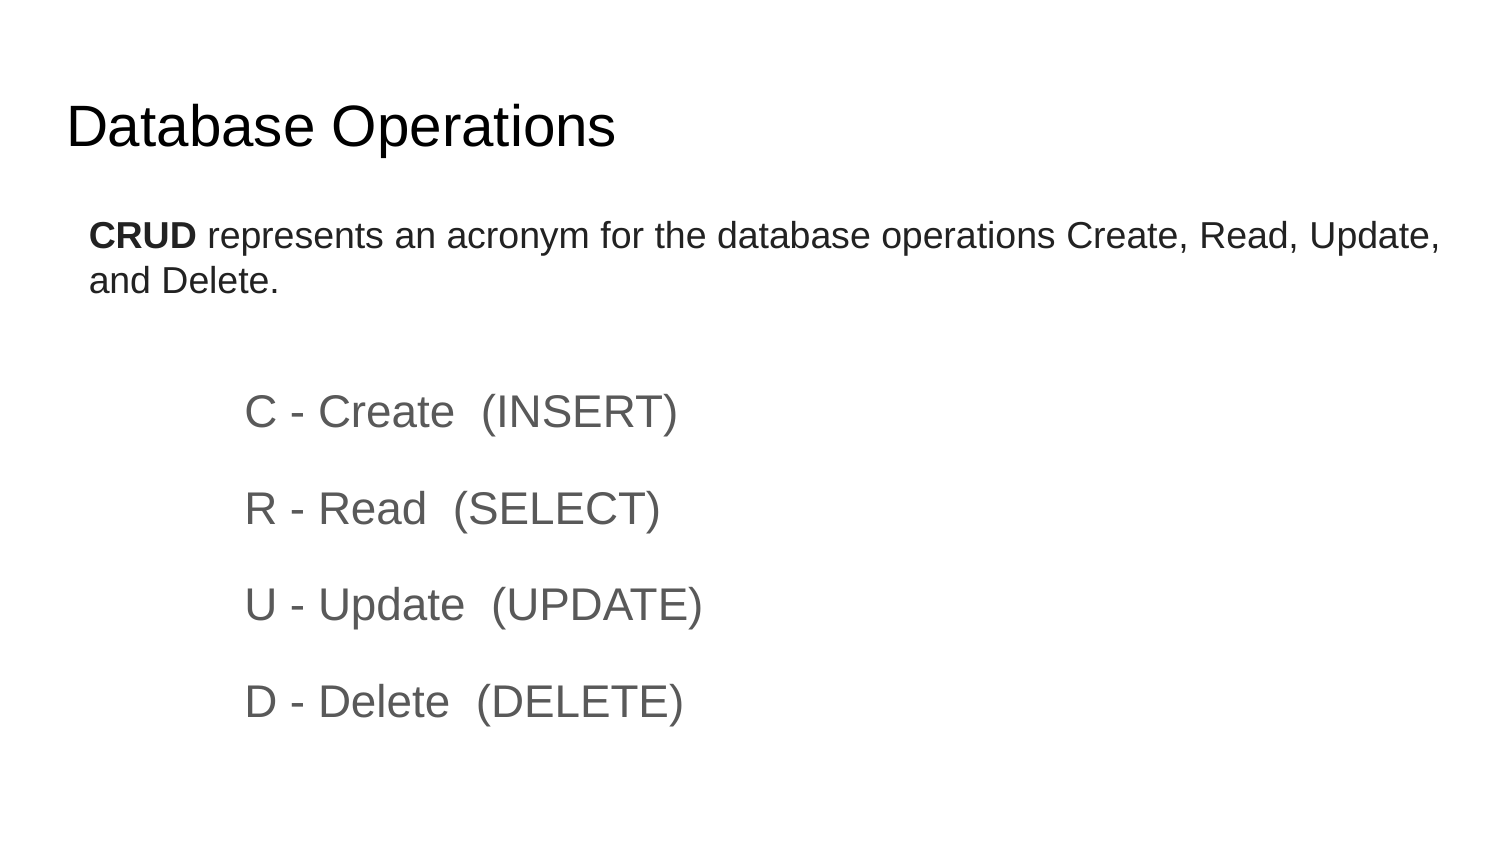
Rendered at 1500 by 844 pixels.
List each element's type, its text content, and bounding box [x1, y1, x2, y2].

list C - Create (INSERT) R - Read (SELECT) U - Update (UPDATE) D - Delete (DELETE) [229, 358, 1449, 750]
title Database Operations [51, 72, 1449, 167]
text_box CRUD represents an acronym for the database operations Create, Read, Update, and Delete. [73, 195, 1500, 273]
